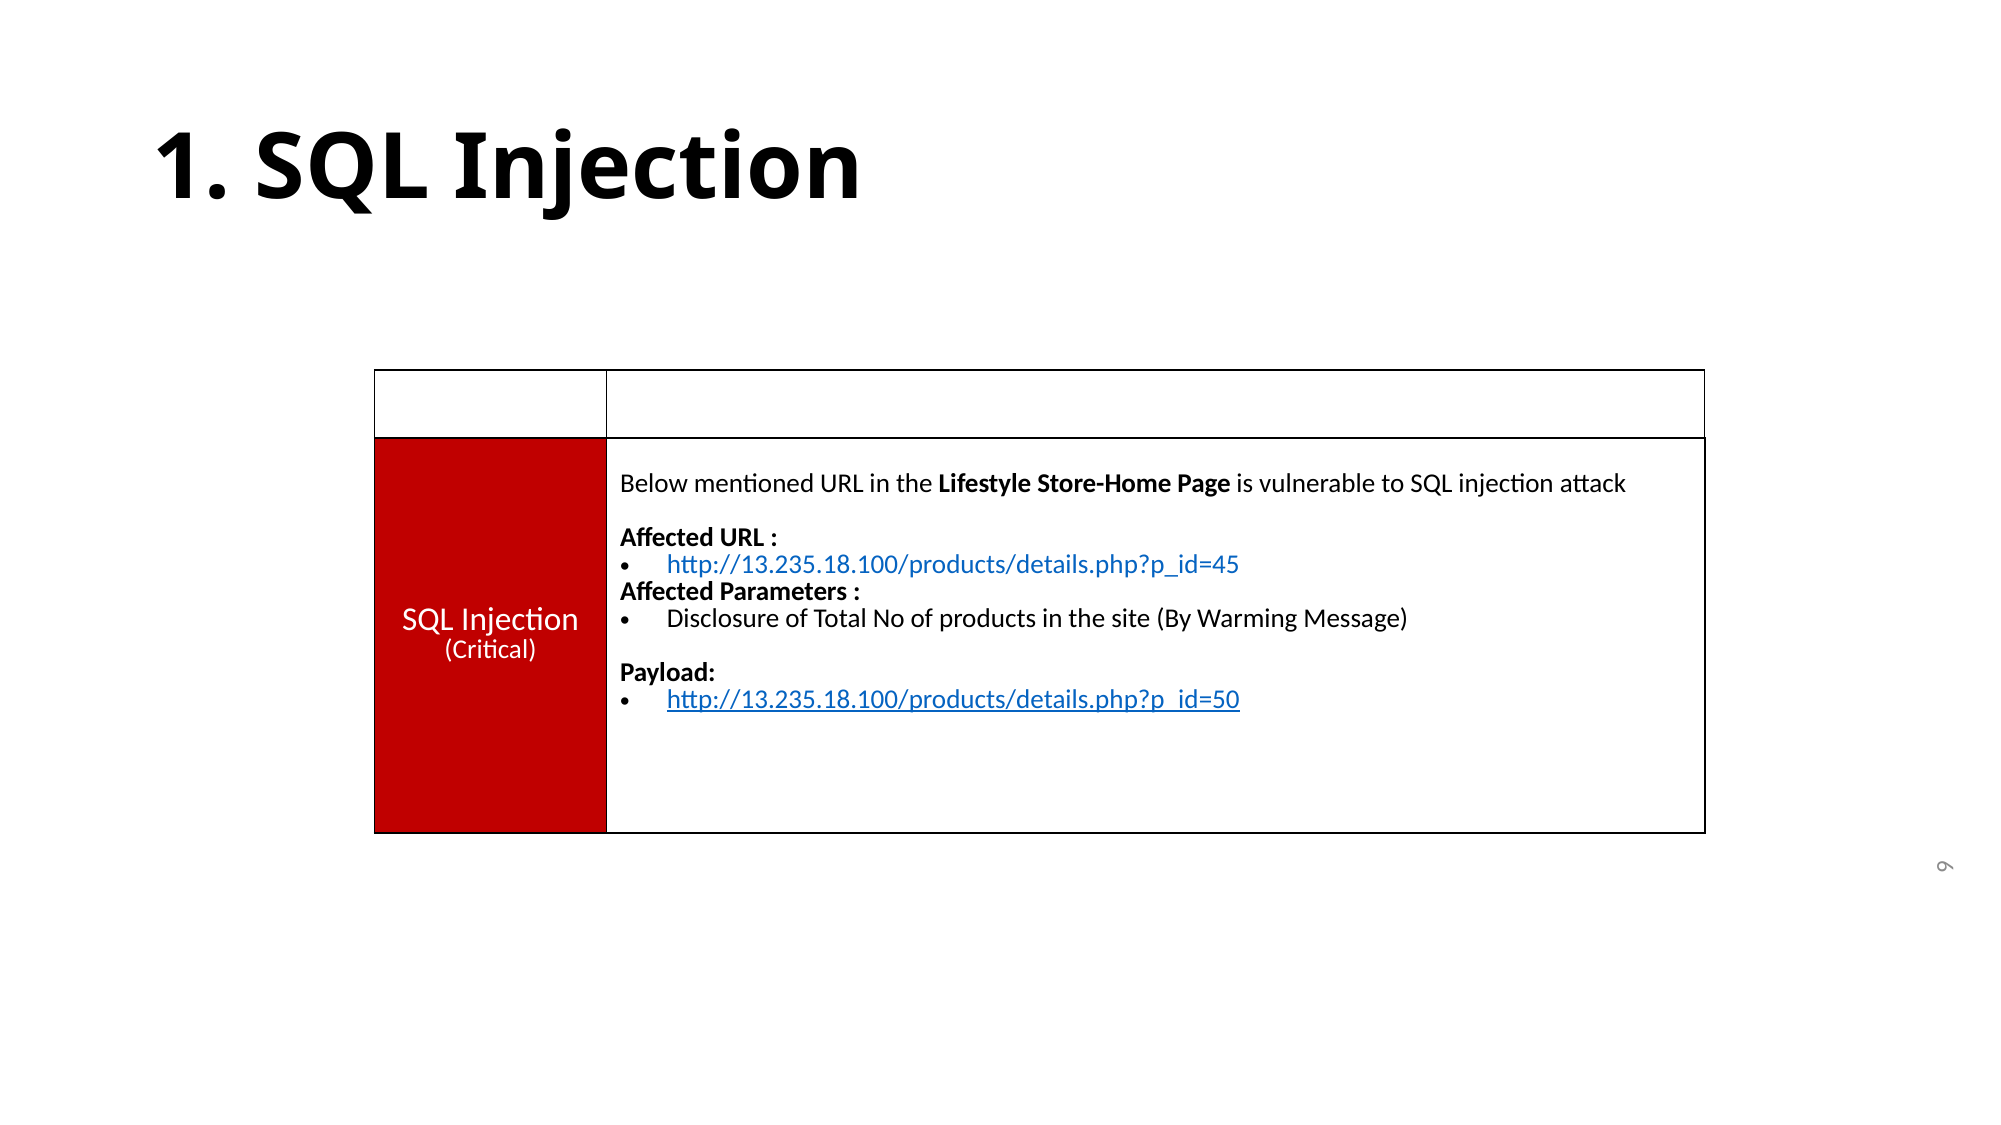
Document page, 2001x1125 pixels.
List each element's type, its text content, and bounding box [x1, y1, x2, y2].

title 1. SQL Injection [137, 59, 1863, 278]
slide_number 9 [1906, 846, 1981, 1062]
table_header [607, 371, 1704, 437]
table_cell Below mentioned URL in the Lifestyle Store-Home Page is vulnerable to SQL injection attack Affected URL : http://13.235.18.100/products/details.php?p_id=45 Affected Parameters : Disclosure of Total No of products in the site (By Warming Message) Payload: http://13.235.18.100/products/details.php?p_id=50 [607, 439, 1704, 832]
table_header [375, 371, 606, 437]
table_cell SQL Injection (Critical) [375, 439, 606, 832]
